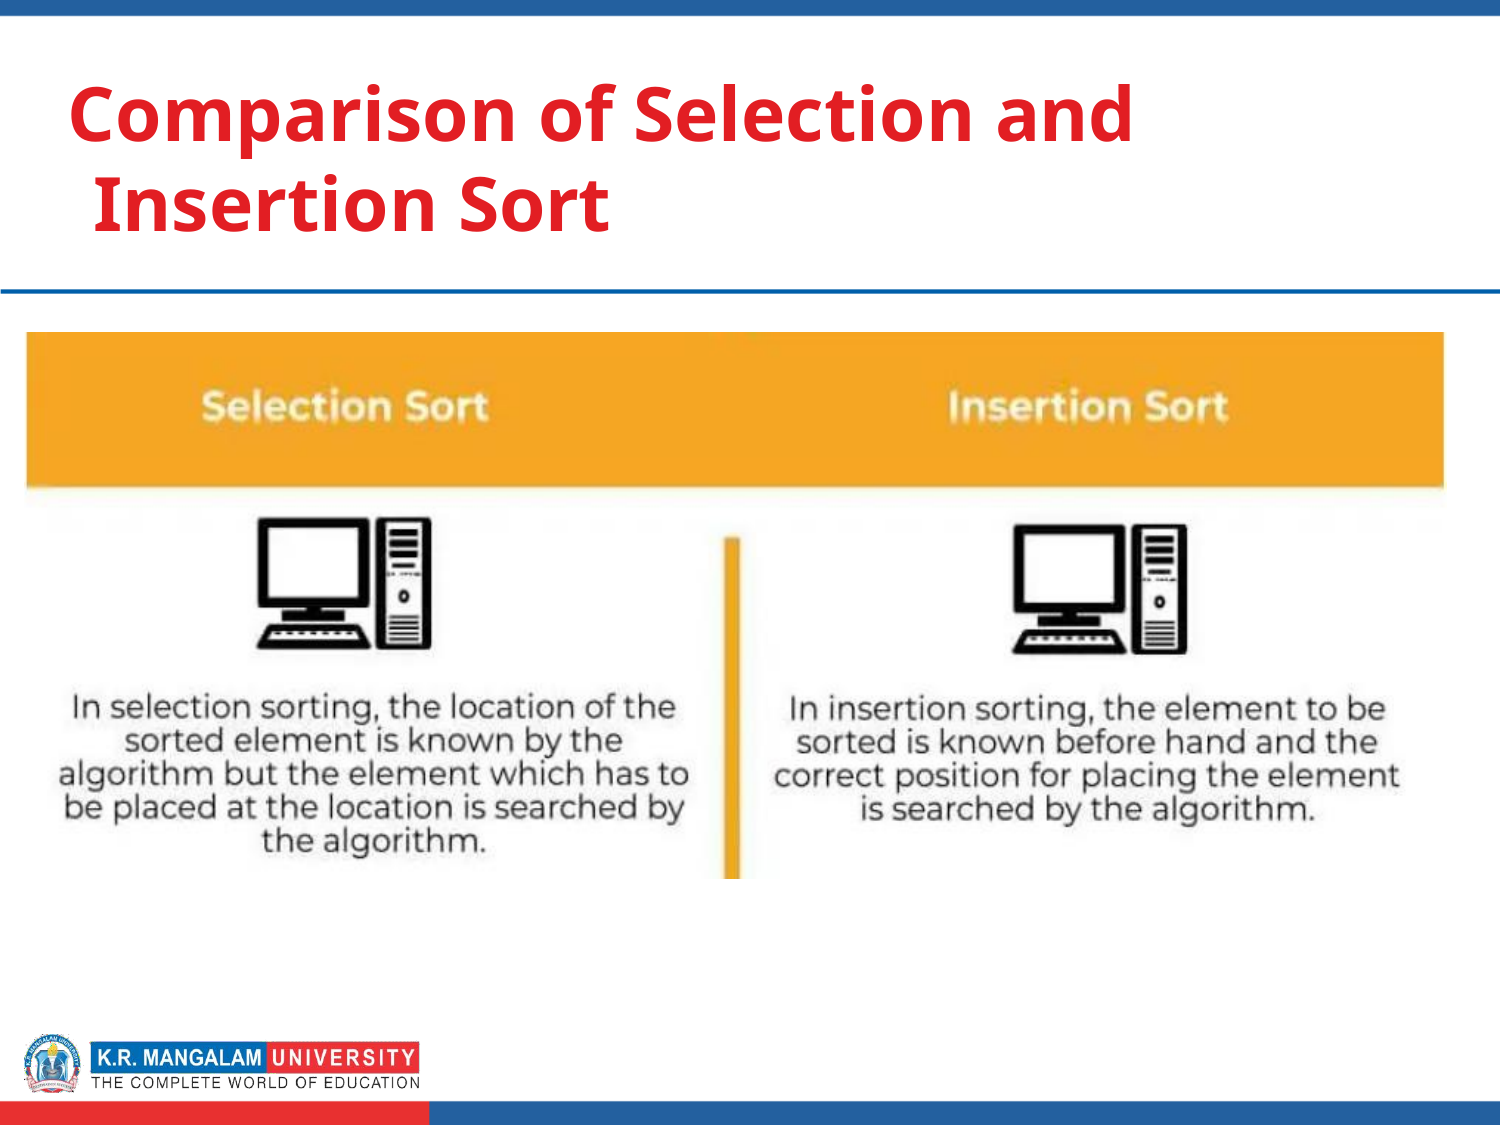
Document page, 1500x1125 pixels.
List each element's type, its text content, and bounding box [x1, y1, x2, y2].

picture [0, 0, 1500, 289]
title Comparison of Selection and Insertion Sort [24, 15, 1274, 256]
picture [0, 294, 1500, 1125]
